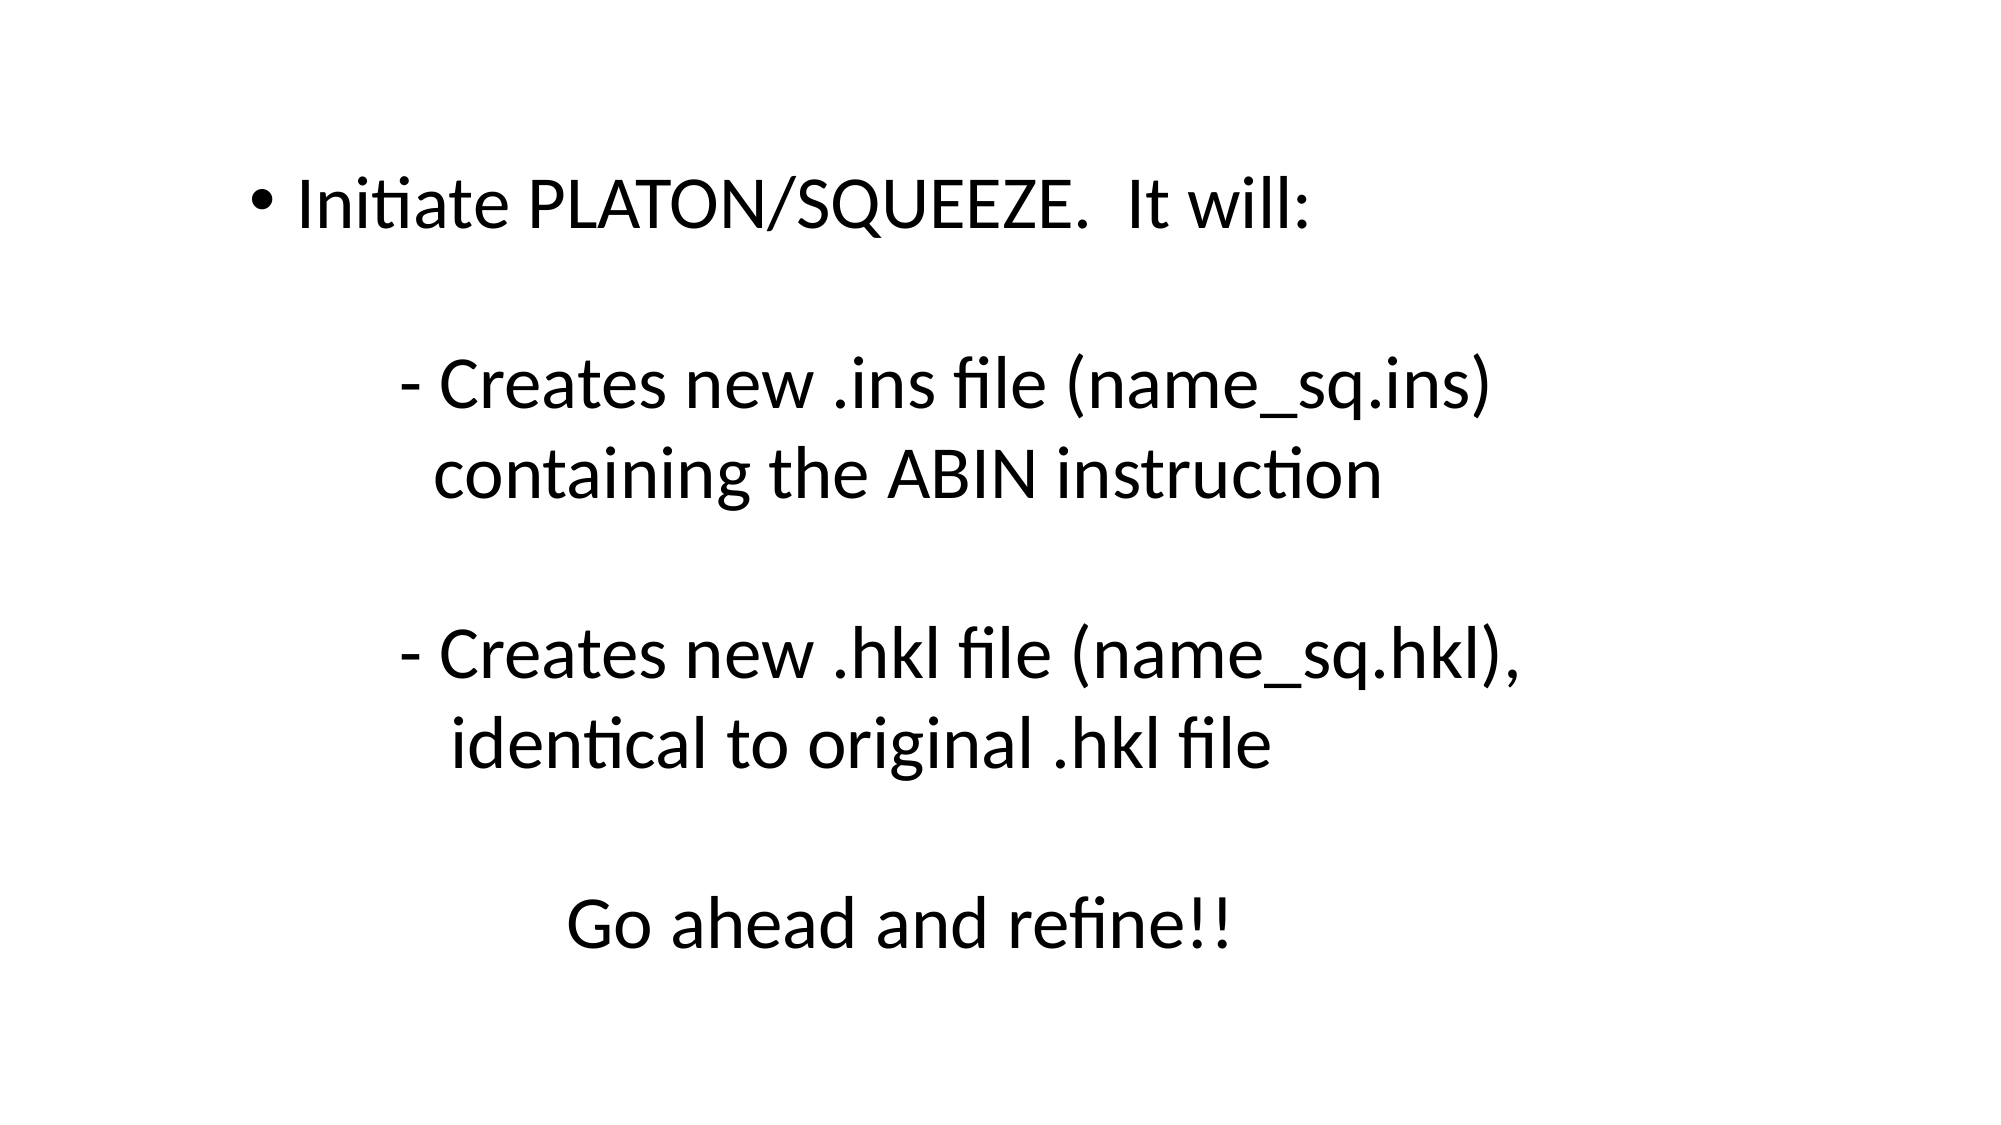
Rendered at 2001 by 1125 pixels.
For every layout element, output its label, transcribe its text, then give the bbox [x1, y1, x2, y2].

text_box Initiate PLATON/SQUEEZE. It will: - Creates new .ins file (name_sq.ins) containing the ABIN instruction - Creates new .hkl file (name_sq.hkl), identical to original .hkl file Go ahead and refine!! [234, 145, 1766, 971]
